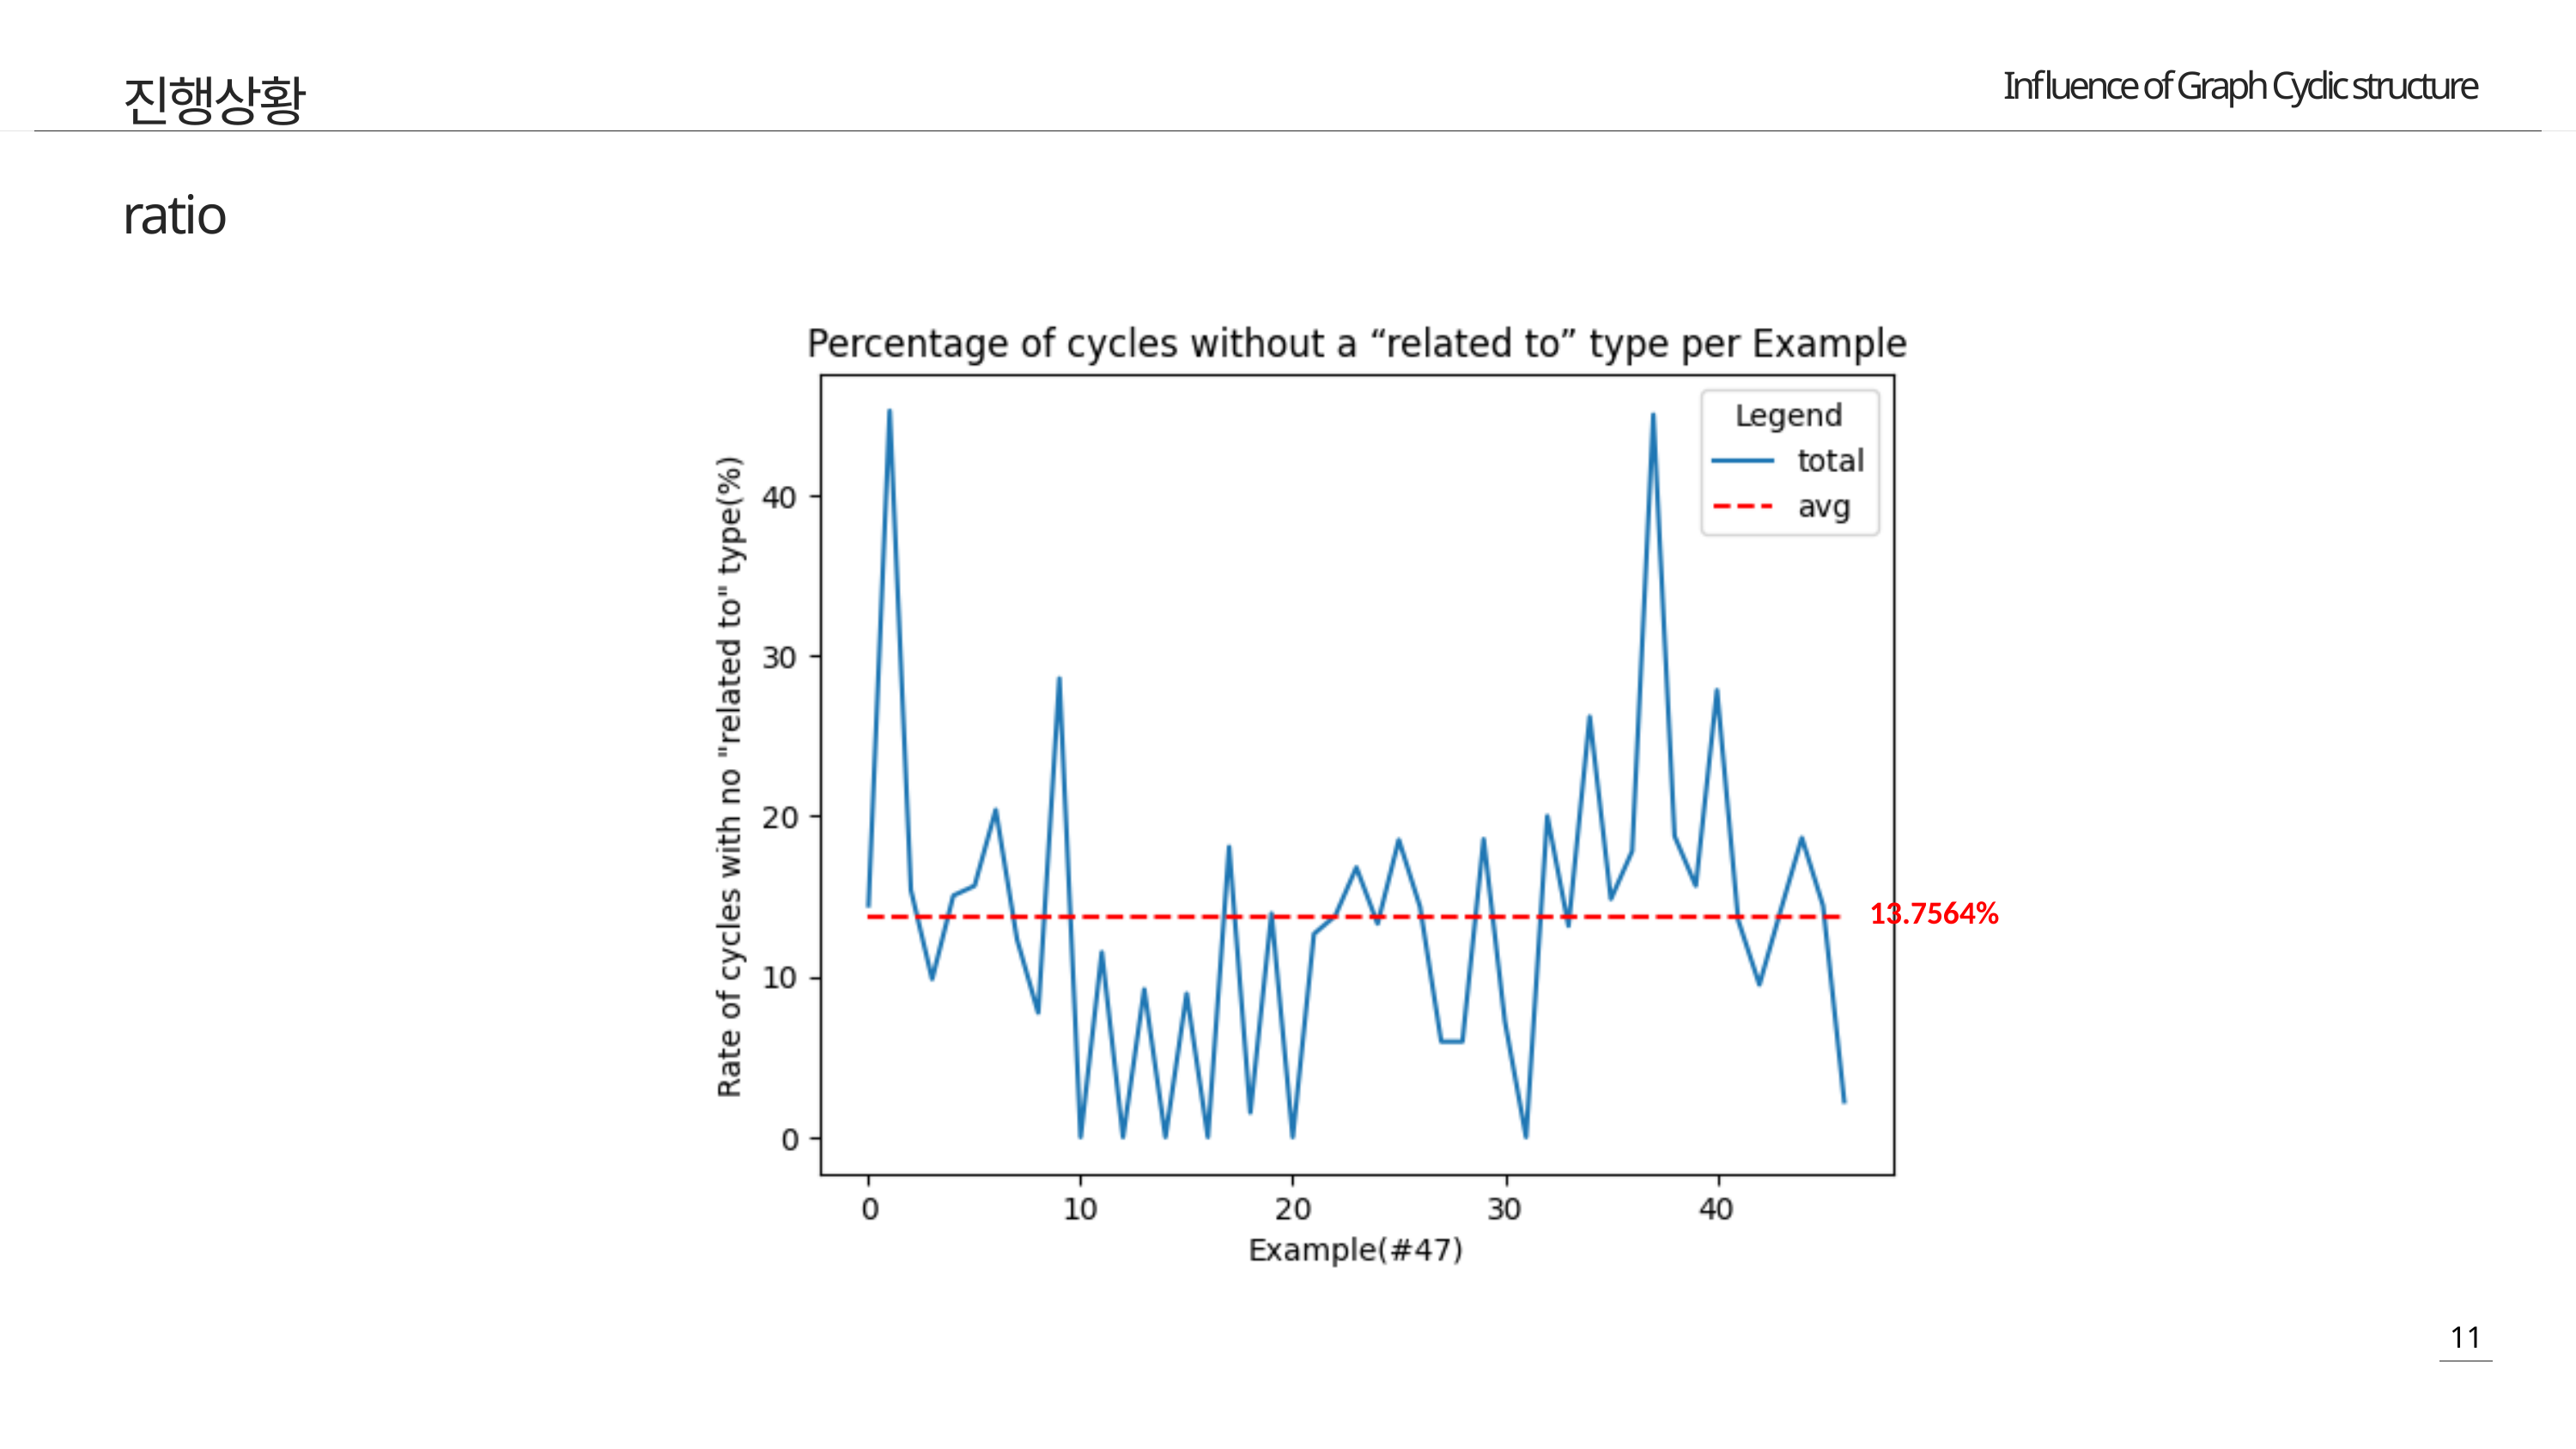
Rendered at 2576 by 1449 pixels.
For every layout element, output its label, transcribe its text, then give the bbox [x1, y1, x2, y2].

text_box 13.7564% [1933, 885, 2075, 937]
text_box ratio [109, 136, 1288, 269]
picture [697, 305, 1929, 1290]
list 진행상황 [109, 24, 1288, 136]
